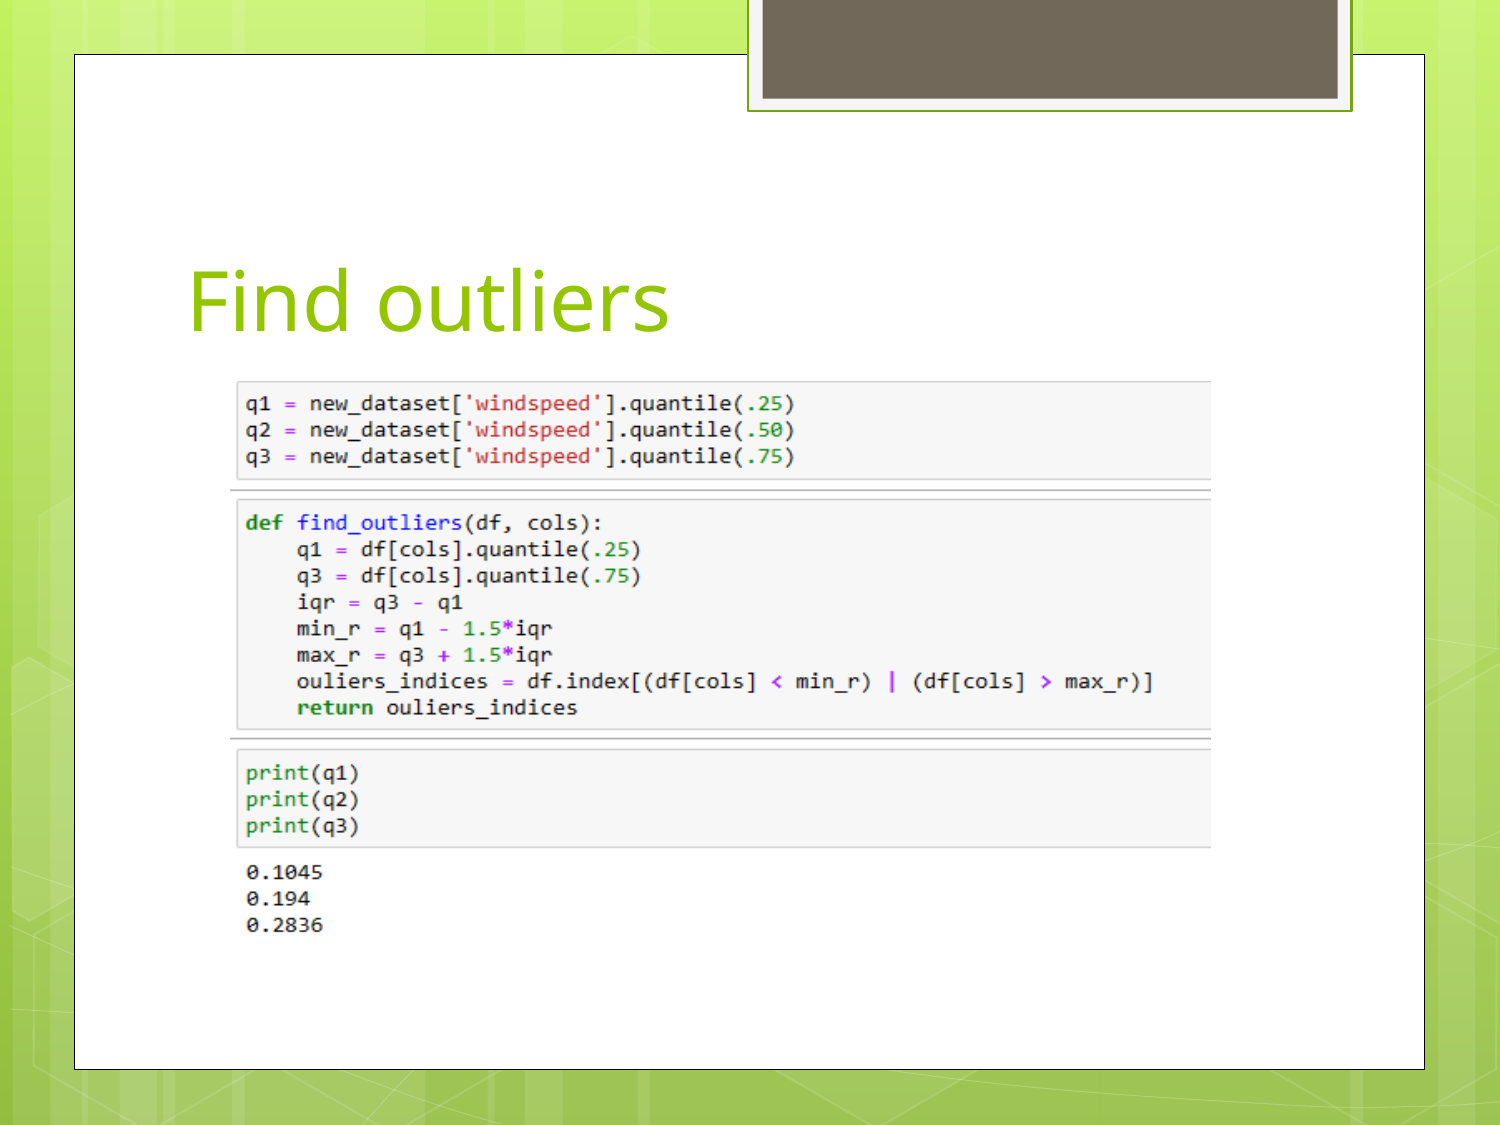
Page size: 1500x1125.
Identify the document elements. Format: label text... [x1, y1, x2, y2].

title Find outliers [171, 168, 1324, 357]
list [229, 380, 1211, 957]
